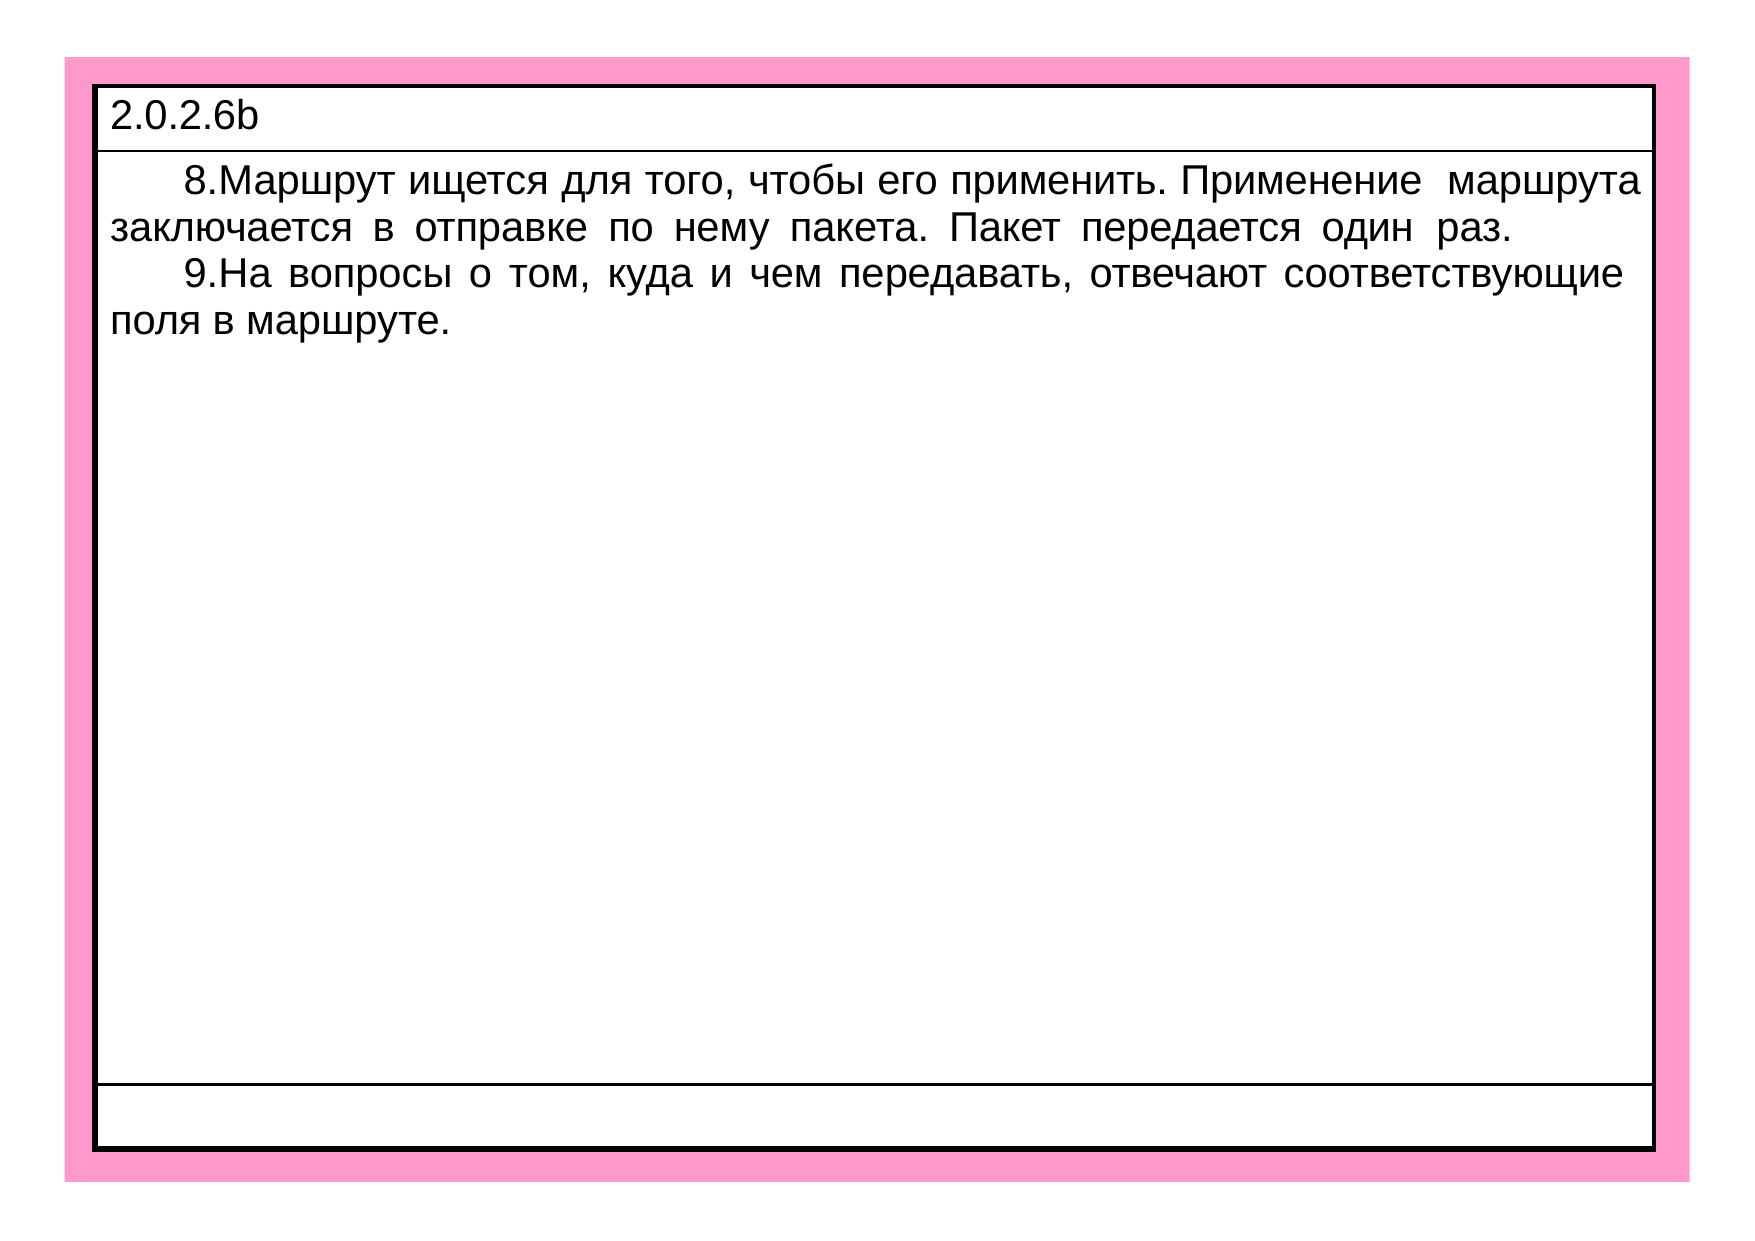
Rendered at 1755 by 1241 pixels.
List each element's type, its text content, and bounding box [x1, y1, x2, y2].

table_cell [98, 1086, 1652, 1146]
table_cell Маршрут ищется для того, чтобы его применить. Применение маршрута заключается в отправке по нему пакета. Пакет передается один раз. На вопросы о том, куда и чем передавать, отвечают соответствующие поля в маршруте. [98, 152, 1652, 1083]
table_header 2.0.2.6b [98, 88, 1652, 150]
text_box [64, 57, 1690, 1183]
